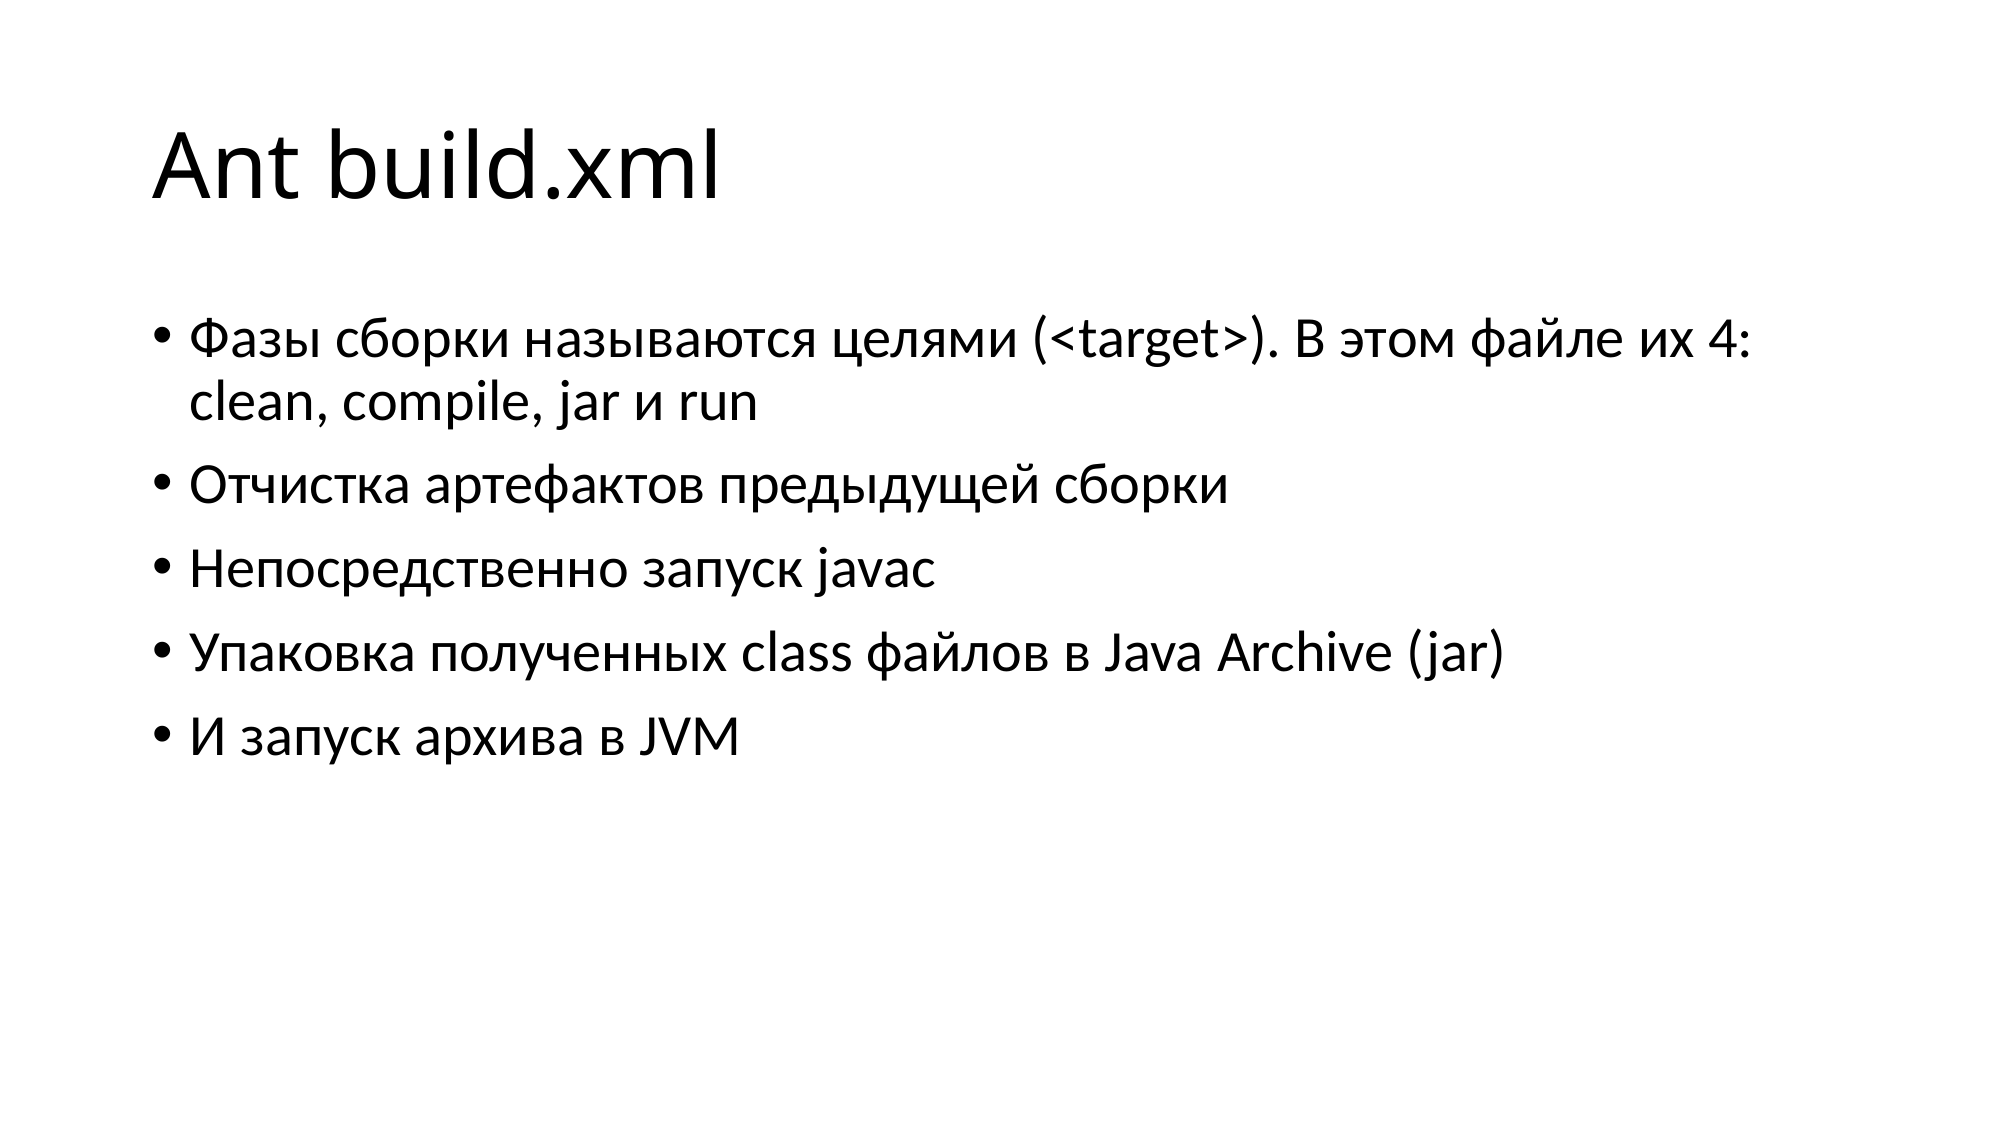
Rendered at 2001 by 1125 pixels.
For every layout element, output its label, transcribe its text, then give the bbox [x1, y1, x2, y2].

title Ant build.xml [137, 59, 1863, 278]
list Фазы сборки называются целями (<target>). В этом файле их 4: clean, compile, jar и run Отчистка артефактов предыдущей сборки Непосредственно запуск javac Упаковка полученных class файлов в Java Archive (jar) И запуск архива в JVM [137, 299, 1863, 1014]
